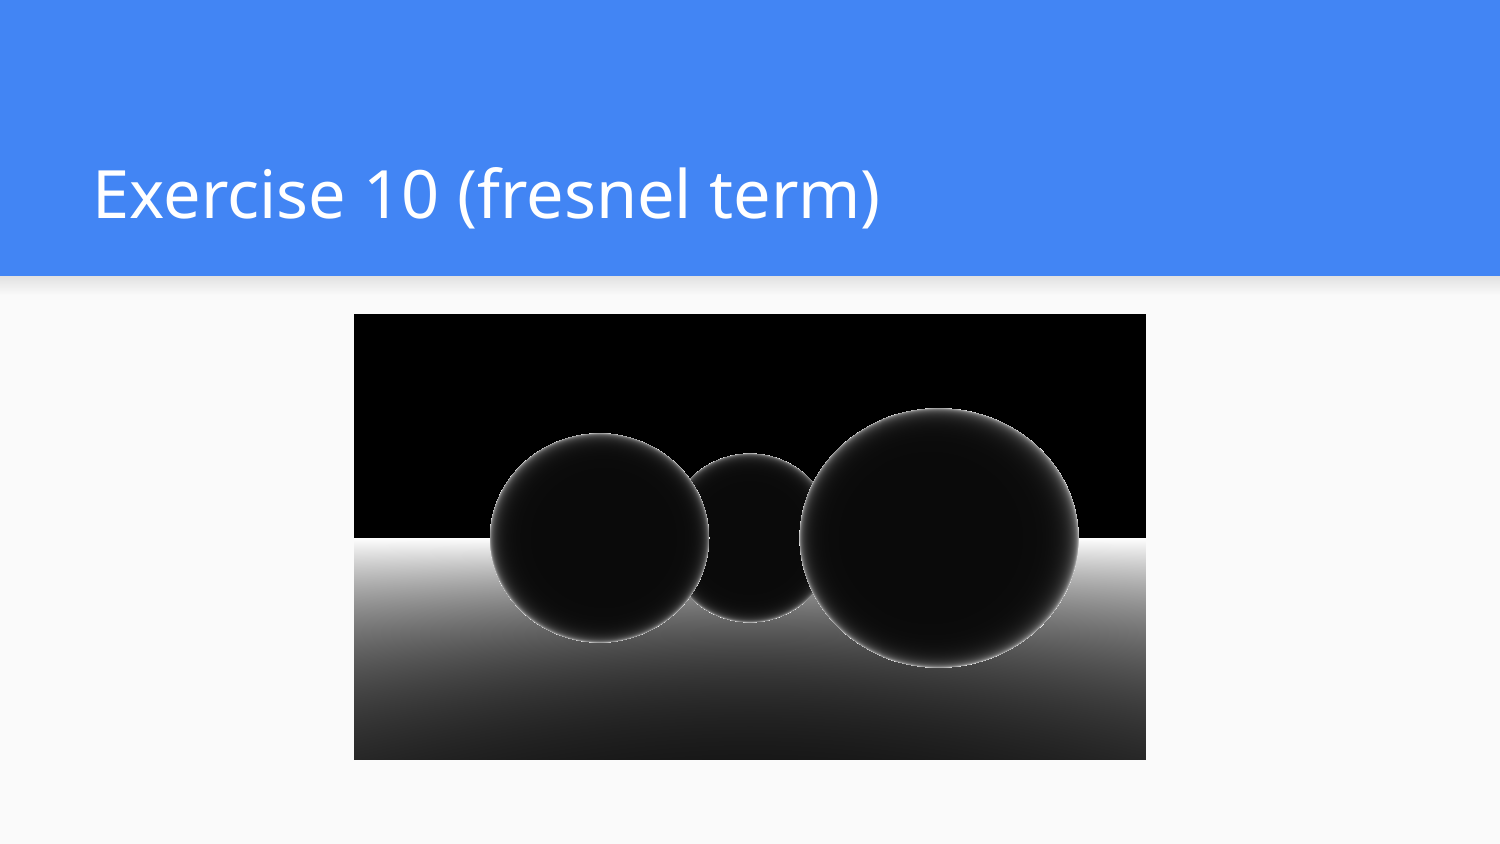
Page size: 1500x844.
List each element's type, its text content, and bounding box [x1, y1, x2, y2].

picture [354, 314, 1146, 760]
title Exercise 10 (fresnel term) [77, 121, 1427, 248]
